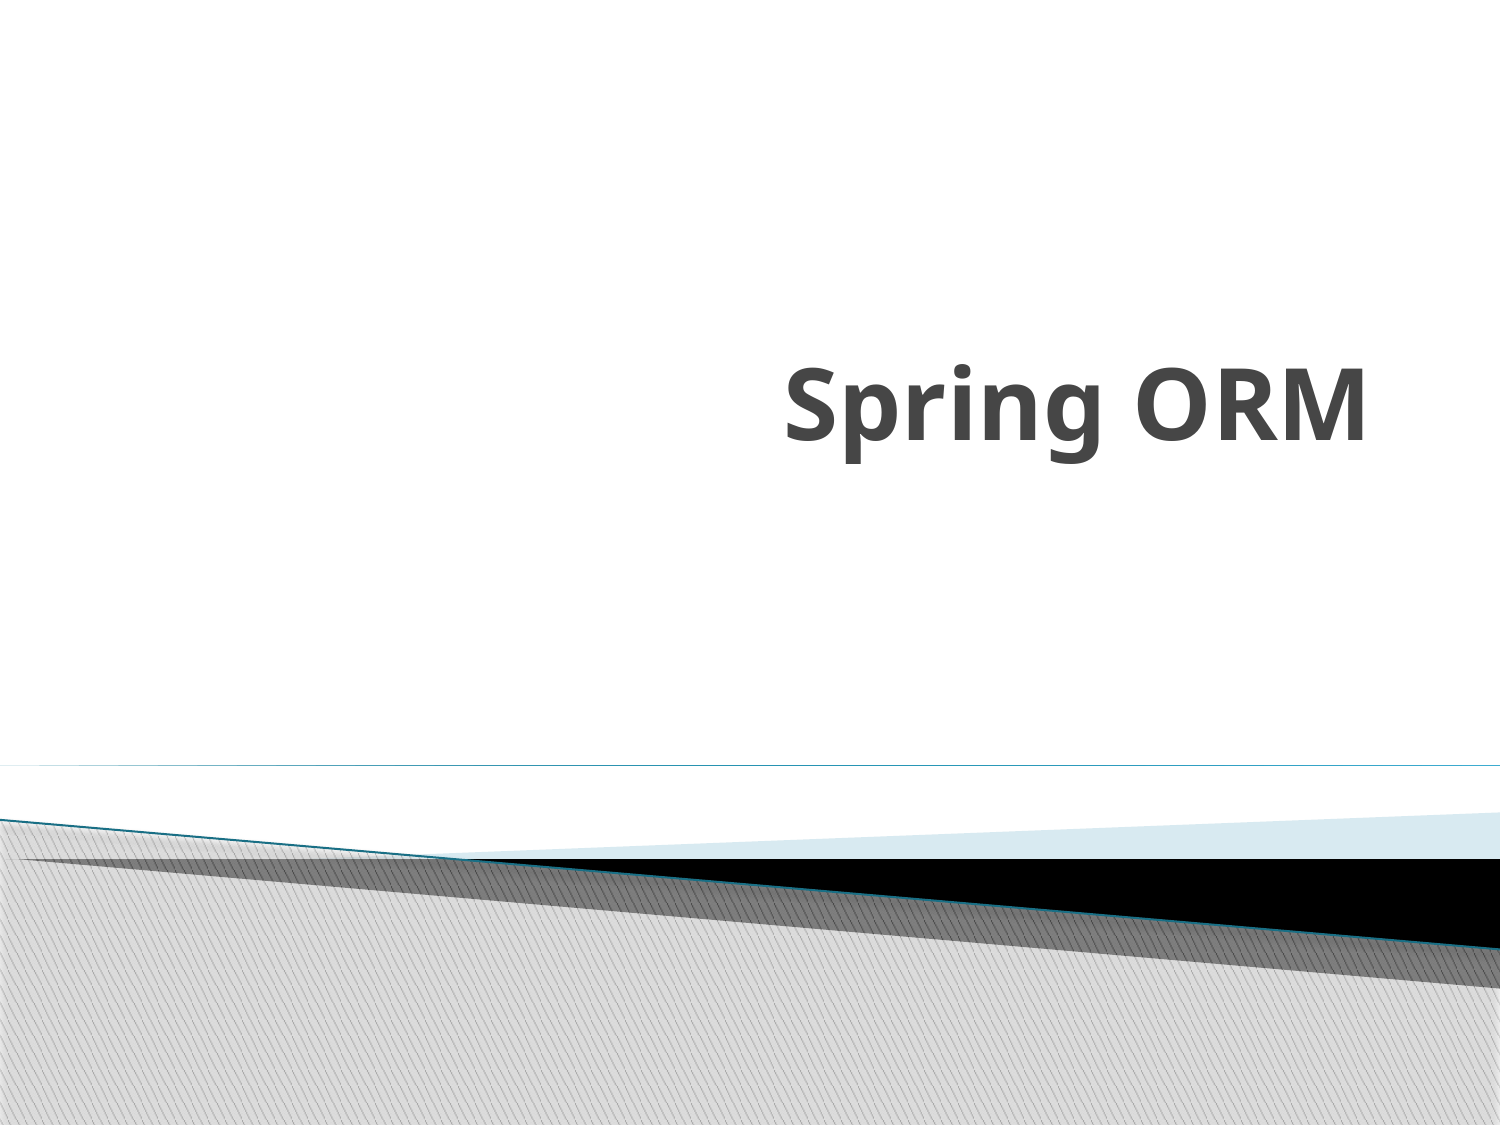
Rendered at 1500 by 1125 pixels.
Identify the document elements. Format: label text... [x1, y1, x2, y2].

title Spring ORM [112, 287, 1388, 588]
picture [5, 859, 1500, 989]
